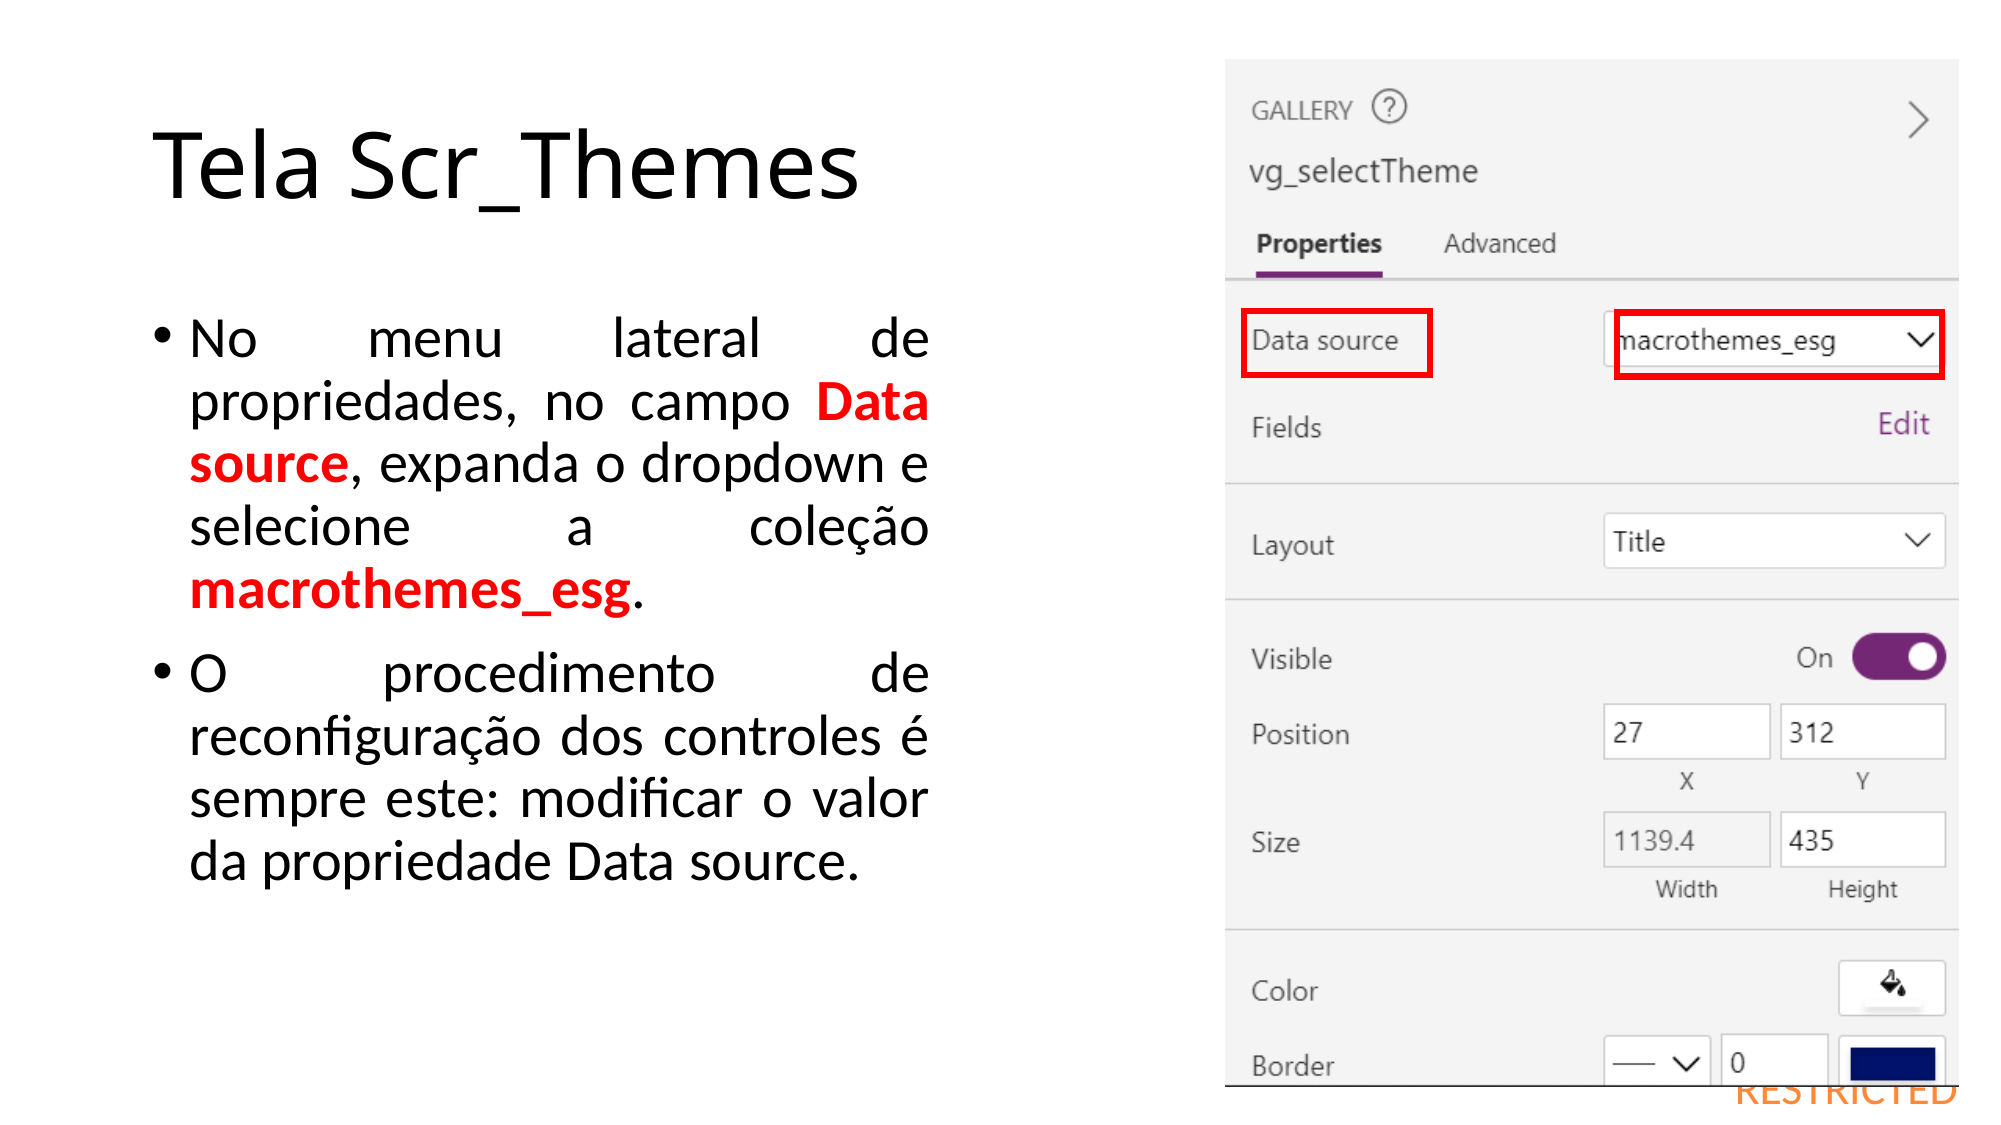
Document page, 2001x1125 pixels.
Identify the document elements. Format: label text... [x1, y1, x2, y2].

picture [1225, 59, 1959, 1087]
list No menu lateral de propriedades, no campo Data source, expanda o dropdown e selecione a coleção macrothemes_esg. O procedimento de reconfiguração dos controles é sempre este: modificar o valor da propriedade Data source. [137, 299, 946, 1054]
title Tela Scr_Themes [137, 59, 1225, 278]
